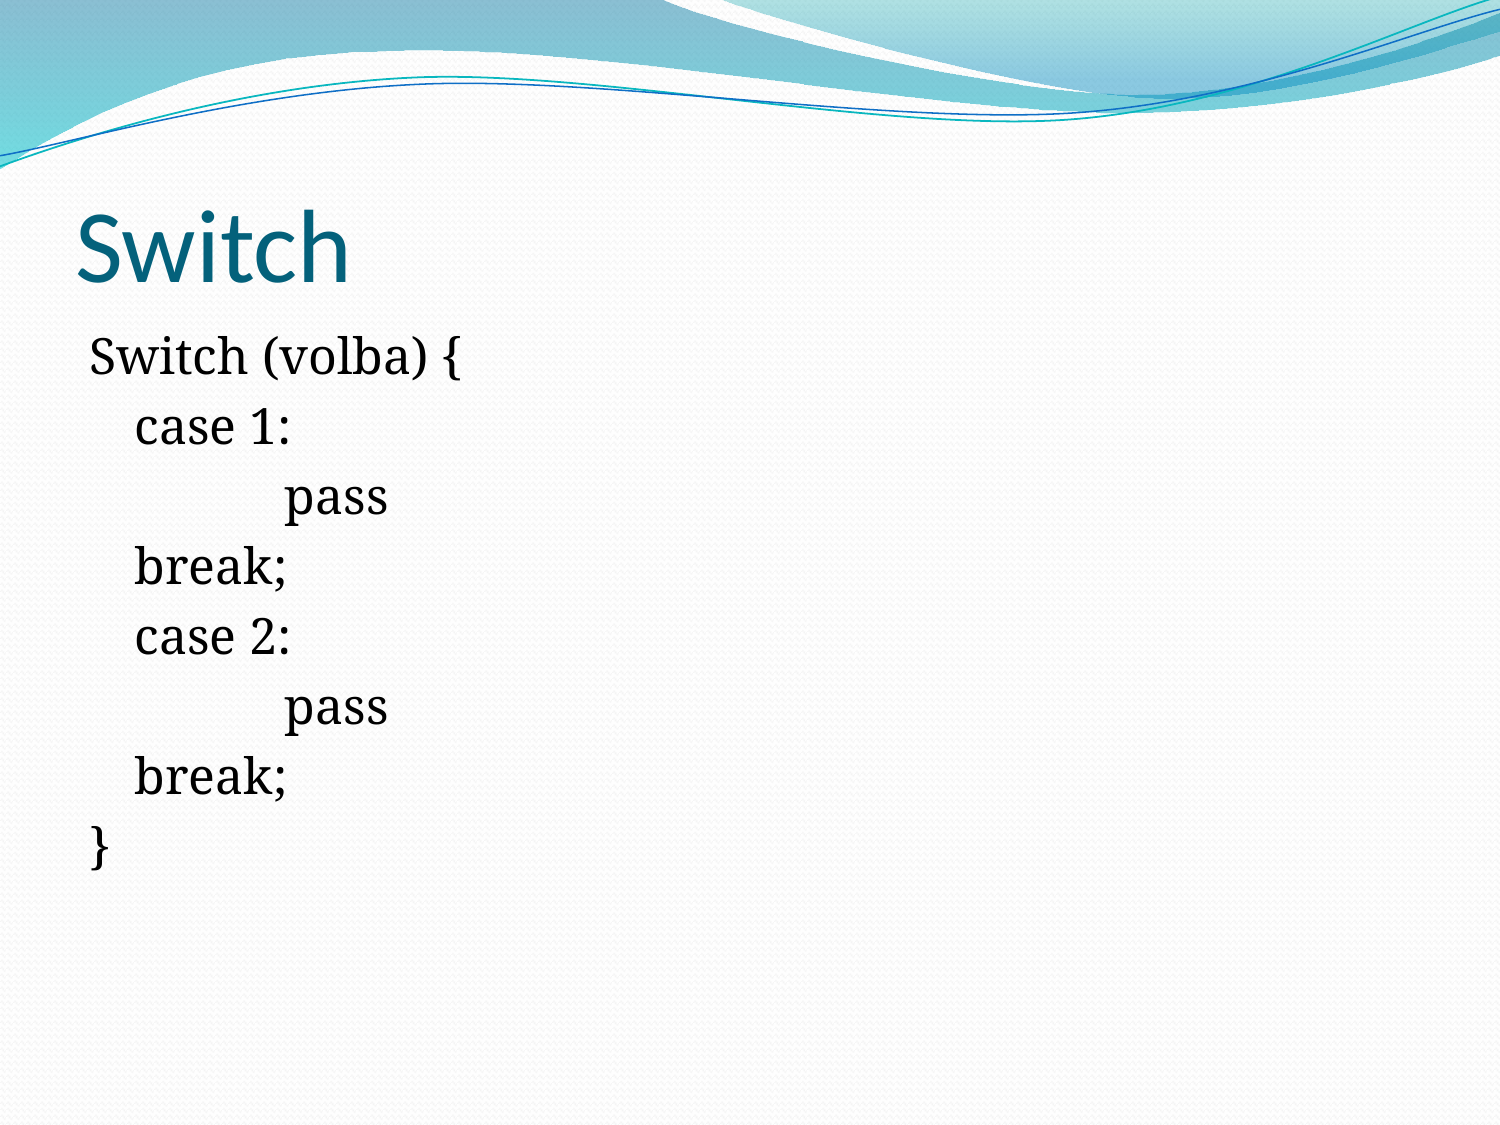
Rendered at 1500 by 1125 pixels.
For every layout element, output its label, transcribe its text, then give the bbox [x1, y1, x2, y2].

title Switch [75, 115, 1425, 303]
list Switch (volba) { case 1: pass break; case 2: pass break; } [75, 317, 1425, 1038]
